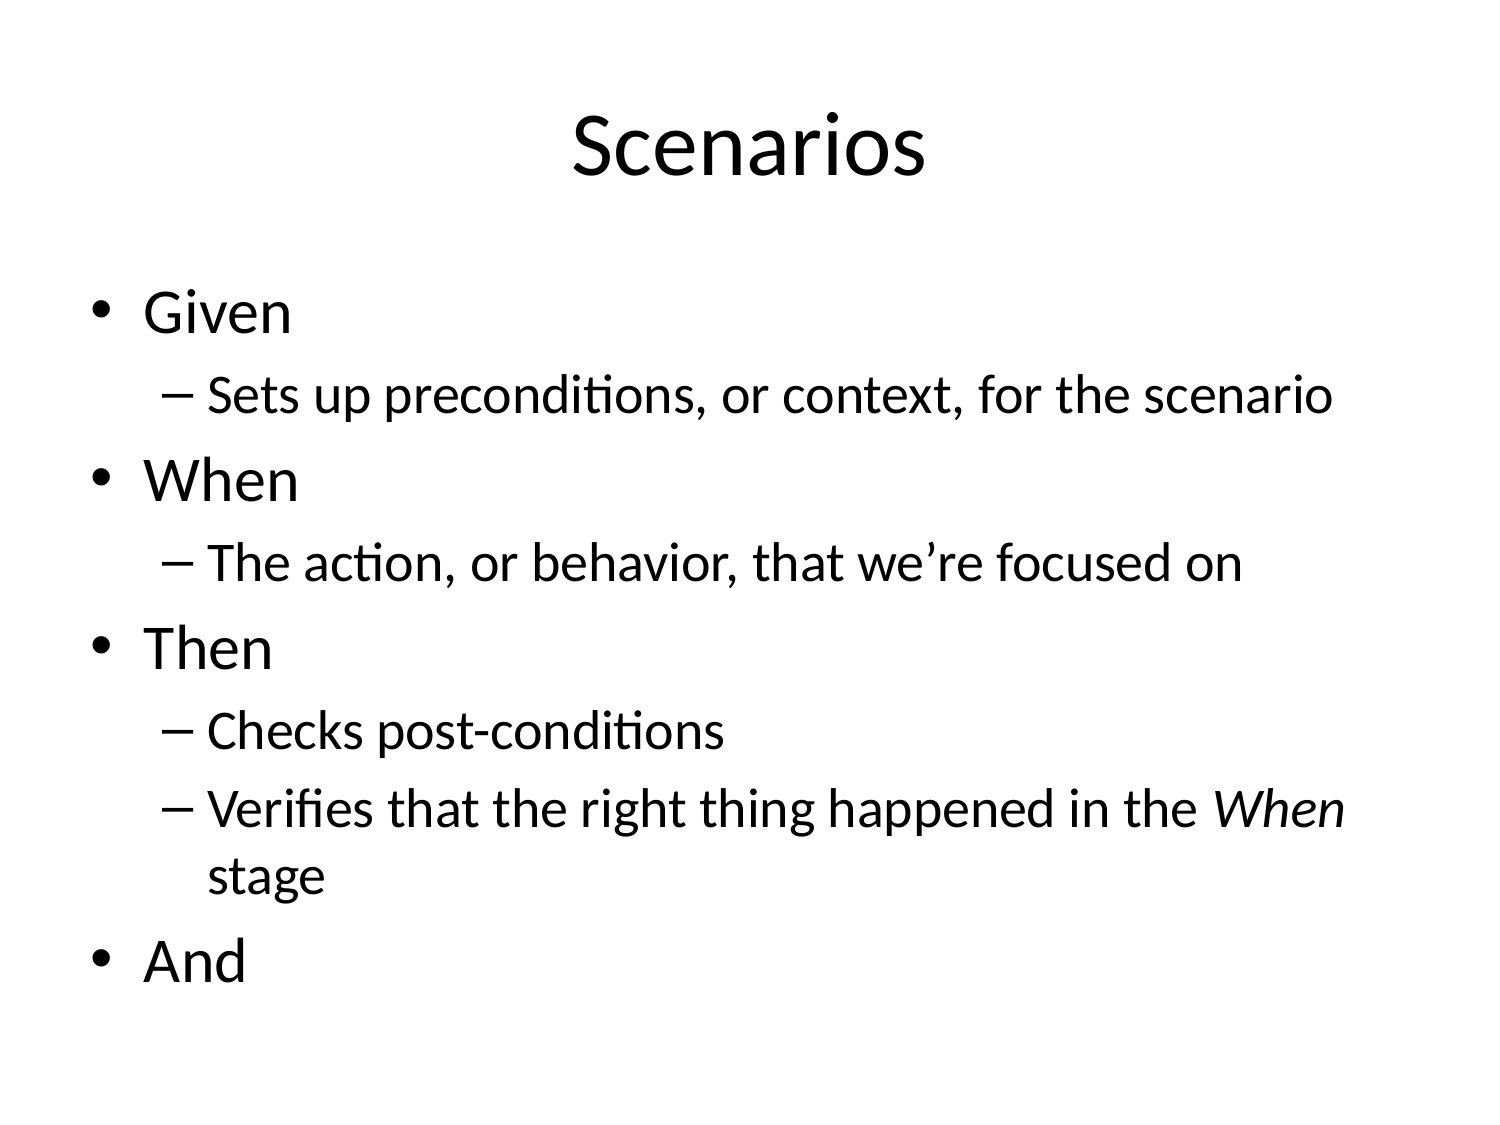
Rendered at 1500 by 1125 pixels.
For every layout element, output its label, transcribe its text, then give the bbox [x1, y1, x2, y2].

list Given Sets up preconditions, or context, for the scenario When The action, or behavior, that we’re focused on Then Checks post-conditions Verifies that the right thing happened in the When stage And [75, 262, 1425, 1005]
title Scenarios [75, 45, 1425, 233]
